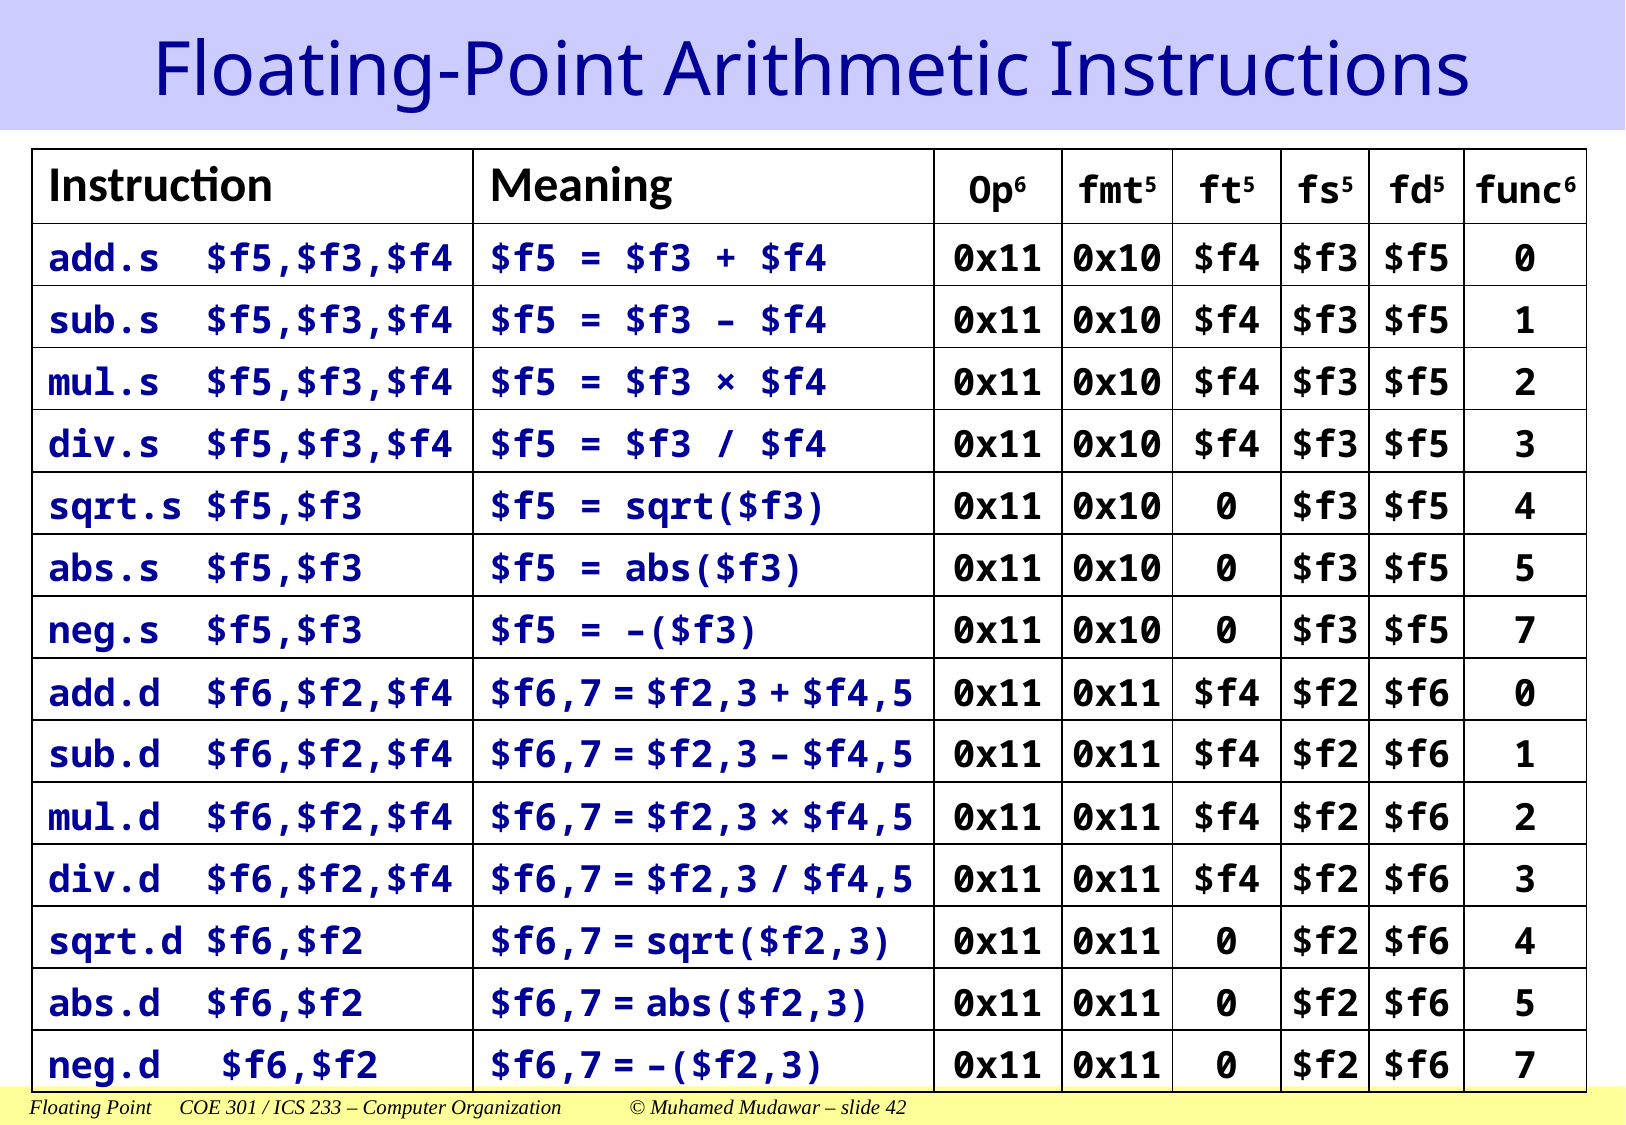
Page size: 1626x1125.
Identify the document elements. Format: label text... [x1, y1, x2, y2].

table_cell 0 [1465, 659, 1586, 719]
table_header fmt5 [1063, 150, 1172, 223]
table_cell 0x11 [1063, 907, 1172, 967]
table_cell 3 [1465, 410, 1586, 471]
table_cell $f5 [1370, 410, 1463, 471]
table_cell 0 [1173, 535, 1280, 595]
table_cell 0x10 [1063, 224, 1172, 285]
table_cell 0x11 [935, 659, 1061, 719]
table_cell $f6 [1370, 659, 1463, 719]
table_cell 0 [1173, 907, 1280, 967]
table_cell 0x11 [1063, 721, 1172, 781]
table_cell $f6,7 = $f2,3 + $f4,5 [474, 659, 933, 719]
table_cell 0x11 [1063, 783, 1172, 843]
table_cell 0x11 [935, 473, 1061, 533]
table_cell $f3 [1282, 410, 1368, 471]
table_cell $f4 [1173, 348, 1280, 409]
table_cell add.s $f5,$f3,$f4 [33, 224, 472, 285]
table_cell 5 [1465, 969, 1586, 1029]
table_cell $f5 = abs($f3) [474, 535, 933, 595]
table_cell 0 [1173, 473, 1280, 533]
table_cell $f5 = $f3 + $f4 [474, 224, 933, 285]
table_header func6 [1465, 150, 1586, 223]
table_cell 0x11 [935, 410, 1061, 471]
table_header Meaning [474, 150, 933, 223]
table_cell $f6,7 = $f2,3 / $f4,5 [474, 845, 933, 905]
table_cell $f5 = $f3 × $f4 [474, 348, 933, 409]
table_cell $f2 [1282, 1031, 1368, 1091]
table_cell $f4 [1173, 659, 1280, 719]
table_cell 0x11 [1063, 845, 1172, 905]
table_cell $f5 [1370, 535, 1463, 595]
table_cell 0x11 [1063, 1031, 1172, 1091]
table_cell $f4 [1173, 224, 1280, 285]
table_cell $f5 [1370, 286, 1463, 347]
table_cell 4 [1465, 473, 1586, 533]
table_cell $f5 [1370, 224, 1463, 285]
table_cell $f5 [1370, 348, 1463, 409]
table_cell 0x11 [935, 783, 1061, 843]
table_cell $f3 [1282, 348, 1368, 409]
table_cell $f4 [1173, 845, 1280, 905]
table_cell $f4 [1173, 410, 1280, 471]
table_cell 0 [1173, 597, 1280, 657]
table_cell 0x11 [935, 721, 1061, 781]
table_cell $f2 [1282, 659, 1368, 719]
table_header Instruction [33, 150, 472, 223]
table_cell 0x11 [935, 286, 1061, 347]
table_cell sqrt.s $f5,$f3 [33, 473, 472, 533]
table_cell 0x11 [935, 535, 1061, 595]
table_cell 7 [1465, 597, 1586, 657]
table_cell $f6 [1370, 845, 1463, 905]
table_cell $f5 = $f3 – $f4 [474, 286, 933, 347]
table_cell $f2 [1282, 721, 1368, 781]
table_cell 0x10 [1063, 473, 1172, 533]
table_cell $f5 = $f3 / $f4 [474, 410, 933, 471]
table_cell $f4 [1173, 783, 1280, 843]
table_cell $f6 [1370, 783, 1463, 843]
table_cell $f6,7 = abs($f2,3) [474, 969, 933, 1029]
table_cell $f5 = sqrt($f3) [474, 473, 933, 533]
table_cell $f4 [1173, 721, 1280, 781]
table_cell $f6,7 = –($f2,3) [474, 1031, 933, 1091]
table_cell mul.s $f5,$f3,$f4 [33, 348, 472, 409]
table_cell sub.d $f6,$f2,$f4 [33, 721, 472, 781]
table_header fs5 [1282, 150, 1368, 223]
table_cell 0x11 [1063, 969, 1172, 1029]
table_cell 2 [1465, 783, 1586, 843]
table_cell $f3 [1282, 473, 1368, 533]
table_cell 0x10 [1063, 597, 1172, 657]
table_cell sub.s $f5,$f3,$f4 [33, 286, 472, 347]
table_cell neg.s $f5,$f3 [33, 597, 472, 657]
table_cell 5 [1465, 535, 1586, 595]
table_header ft5 [1173, 150, 1280, 223]
table_cell abs.d $f6,$f2 [33, 969, 472, 1029]
table_cell $f3 [1282, 535, 1368, 595]
table_cell $f6 [1370, 1031, 1463, 1091]
table_cell 0x10 [1063, 410, 1172, 471]
table_cell $f6 [1370, 969, 1463, 1029]
table_cell $f2 [1282, 907, 1368, 967]
table_cell abs.s $f5,$f3 [33, 535, 472, 595]
table_cell $f3 [1282, 286, 1368, 347]
title Floating-Point Arithmetic Instructions [0, 0, 1625, 130]
table_cell $f3 [1282, 597, 1368, 657]
table_cell 0x11 [935, 969, 1061, 1029]
table_cell mul.d $f6,$f2,$f4 [33, 783, 472, 843]
table_cell add.d $f6,$f2,$f4 [33, 659, 472, 719]
table_cell 0x10 [1063, 348, 1172, 409]
table_cell 1 [1465, 286, 1586, 347]
table_cell $f6 [1370, 907, 1463, 967]
table_cell 0x11 [935, 845, 1061, 905]
table_cell 0x10 [1063, 286, 1172, 347]
table_cell 0x11 [935, 907, 1061, 967]
table_header fd5 [1370, 150, 1463, 223]
table_cell 0x11 [935, 224, 1061, 285]
table_cell $f5 [1370, 597, 1463, 657]
table_cell $f6,7 = sqrt($f2,3) [474, 907, 933, 967]
table_cell 3 [1465, 845, 1586, 905]
table_cell $f3 [1282, 224, 1368, 285]
table_cell 0 [1173, 1031, 1280, 1091]
table_cell $f5 [1370, 473, 1463, 533]
table_cell neg.d $f6,$f2 [33, 1031, 472, 1091]
table_cell div.d $f6,$f2,$f4 [33, 845, 472, 905]
table_cell div.s $f5,$f3,$f4 [33, 410, 472, 471]
table_cell $f2 [1282, 969, 1368, 1029]
table_cell sqrt.d $f6,$f2 [33, 907, 472, 967]
table_cell 0x11 [935, 597, 1061, 657]
table_cell $f5 = –($f3) [474, 597, 933, 657]
table_header Op6 [935, 150, 1061, 223]
table_cell 4 [1465, 907, 1586, 967]
table_cell 0 [1173, 969, 1280, 1029]
table_cell 1 [1465, 721, 1586, 781]
table_cell 0x11 [1063, 659, 1172, 719]
table_cell $f6 [1370, 721, 1463, 781]
table_cell $f6,7 = $f2,3 – $f4,5 [474, 721, 933, 781]
table_cell $f6,7 = $f2,3 × $f4,5 [474, 783, 933, 843]
table_cell $f2 [1282, 845, 1368, 905]
table_cell 0x10 [1063, 535, 1172, 595]
table_cell $f4 [1173, 286, 1280, 347]
table_cell 0x11 [935, 348, 1061, 409]
table_cell $f2 [1282, 783, 1368, 843]
table_cell 0 [1465, 224, 1586, 285]
table_cell 7 [1465, 1031, 1586, 1091]
table_cell 2 [1465, 348, 1586, 409]
table_cell 0x11 [935, 1031, 1061, 1091]
